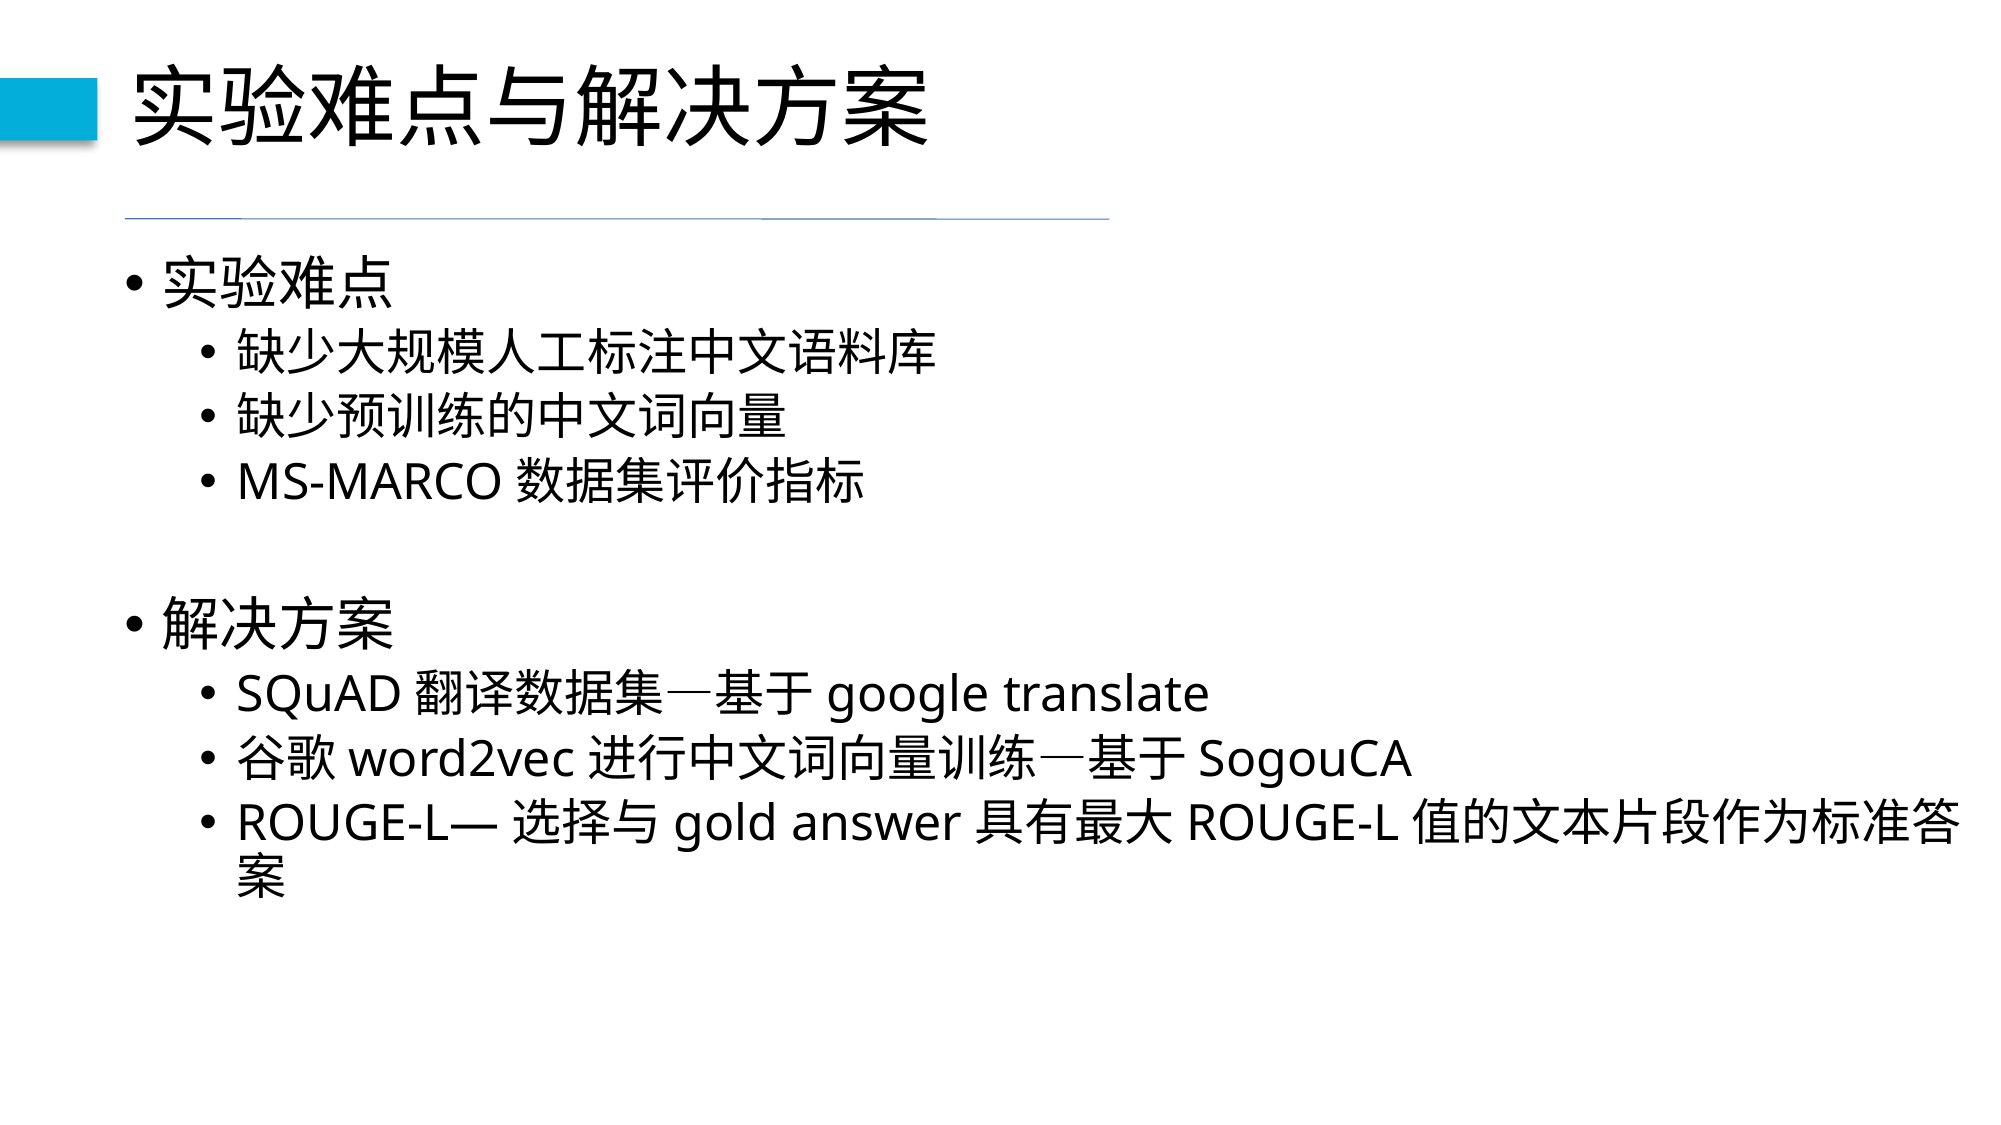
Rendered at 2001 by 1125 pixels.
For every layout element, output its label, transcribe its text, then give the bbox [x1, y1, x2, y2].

text_box 实验难点与解决方案 [109, 0, 1204, 209]
text_box [0, 77, 98, 142]
list 实验难点 缺少大规模人工标注中文语料库 缺少预训练的中文词向量 MS-MARCO数据集评价指标 解决方案 SQuAD翻译数据集—基于google translate 谷歌word2vec进行中文词向量训练—基于SogouCA ROUGE-L—选择与gold answer具有最大ROUGE-L值的文本片段作为标准答案 [109, 246, 2000, 985]
